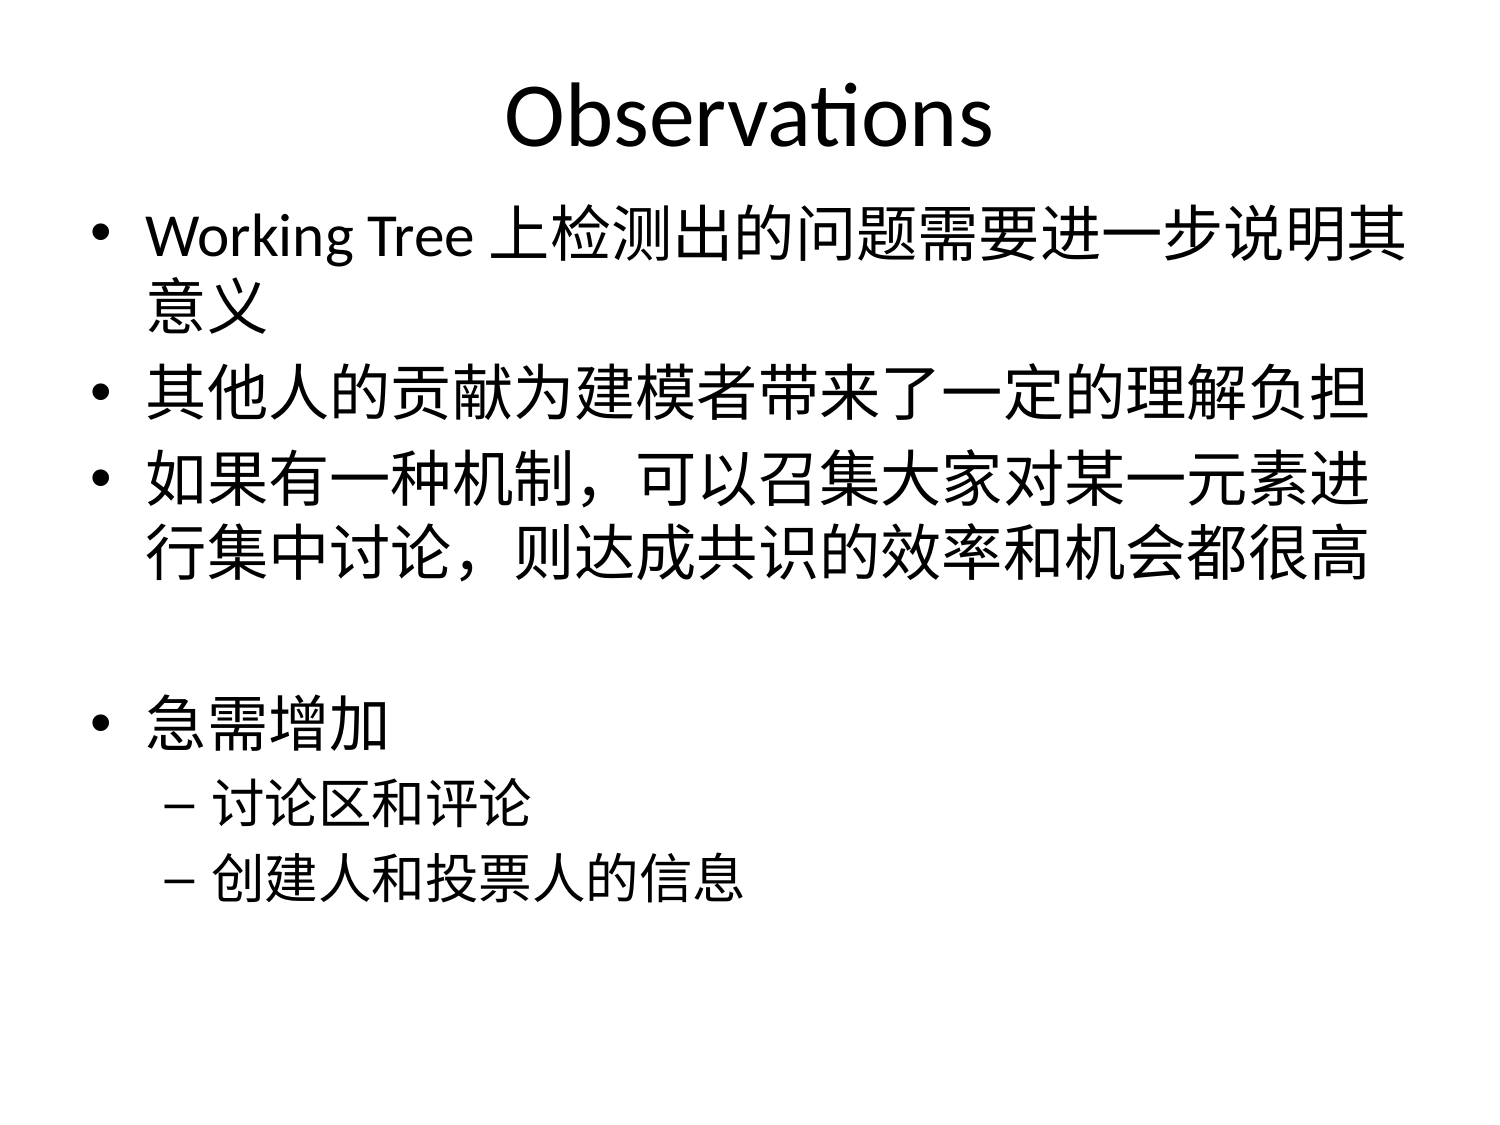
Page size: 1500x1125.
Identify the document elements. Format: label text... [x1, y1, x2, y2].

title Observations [75, 45, 1425, 175]
list Working Tree上检测出的问题需要进一步说明其意义 其他人的贡献为建模者带来了一定的理解负担 如果有一种机制，可以召集大家对某一元素进行集中讨论，则达成共识的效率和机会都很高 急需增加 讨论区和评论 创建人和投票人的信息 [75, 187, 1425, 1005]
